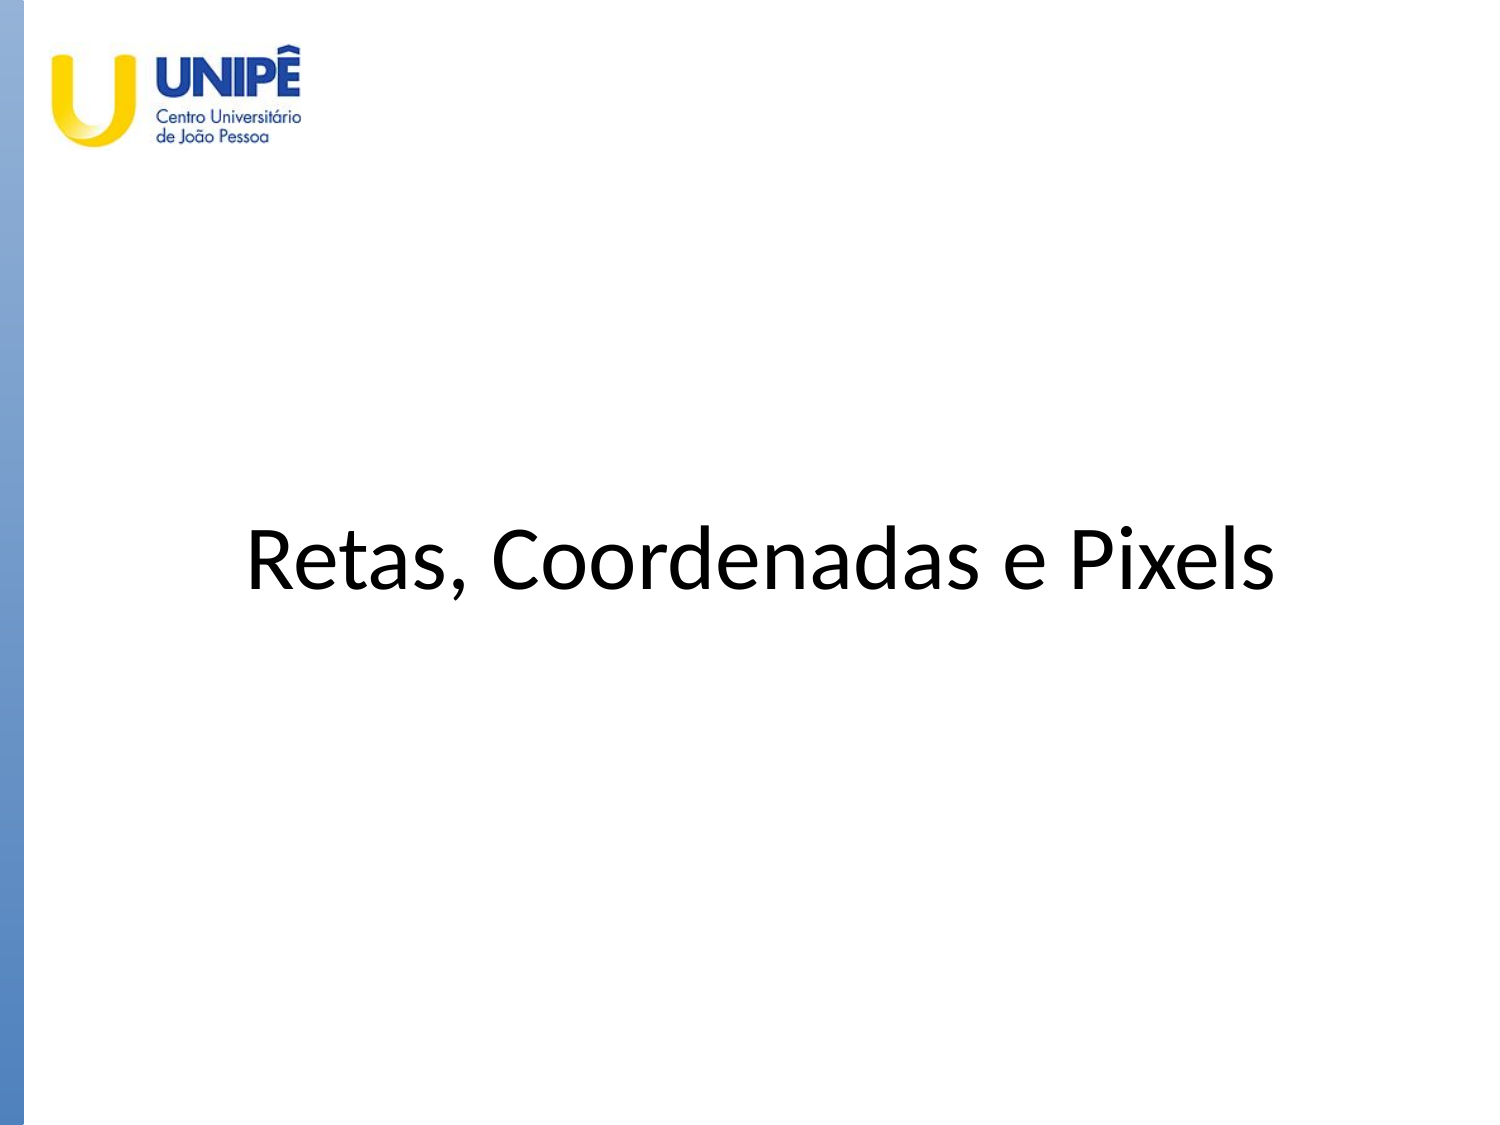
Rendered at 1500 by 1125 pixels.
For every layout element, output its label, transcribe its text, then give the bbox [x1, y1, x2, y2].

title Retas, Coordenadas e Pixels [159, 432, 1365, 674]
picture [49, 42, 302, 151]
